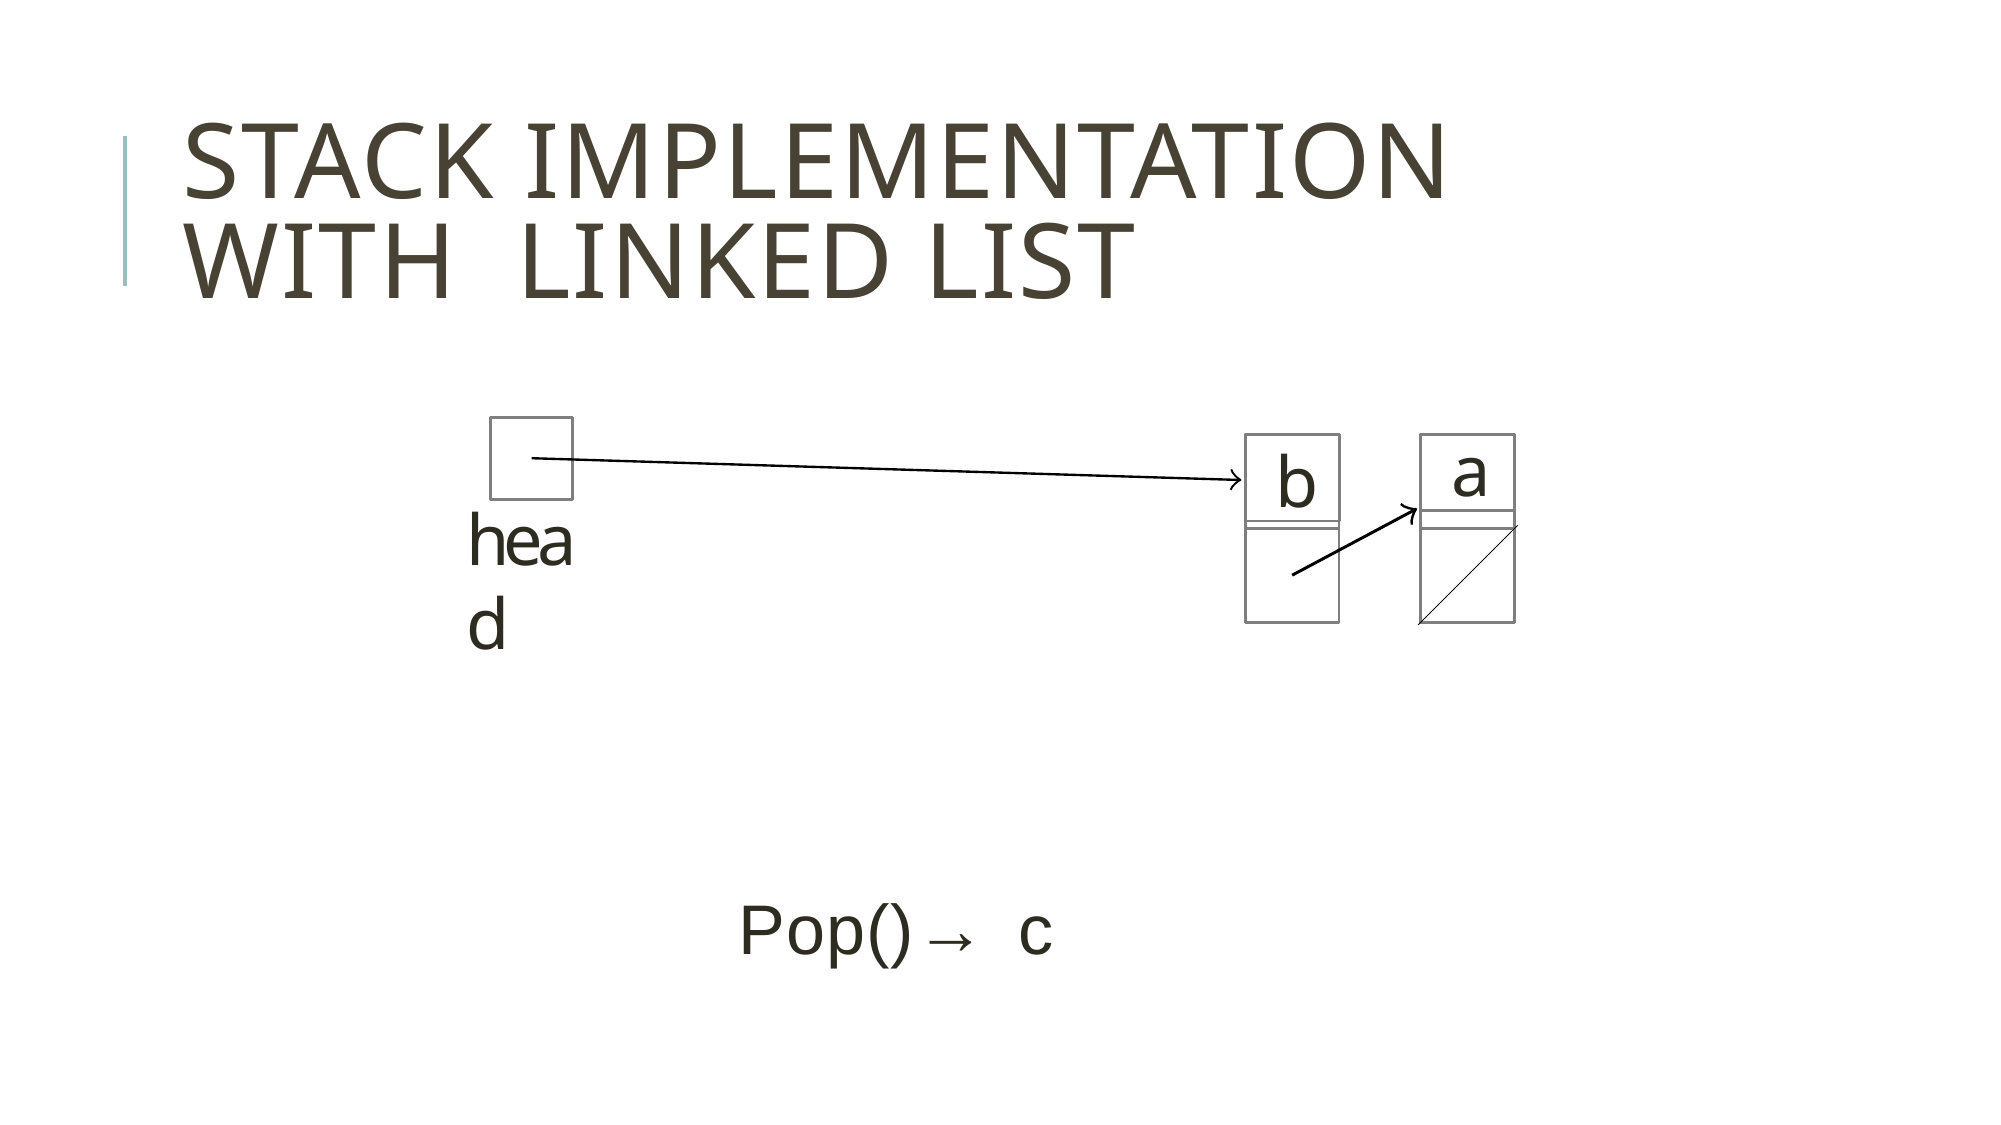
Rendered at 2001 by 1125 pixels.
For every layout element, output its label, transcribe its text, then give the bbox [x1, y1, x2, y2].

text_box Pop()→ c [734, 891, 1064, 969]
title Stack Implementation with Linked List [168, 96, 1763, 342]
text_box [490, 417, 573, 490]
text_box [528, 455, 1519, 627]
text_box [1242, 431, 1518, 451]
text_box head [462, 490, 601, 664]
